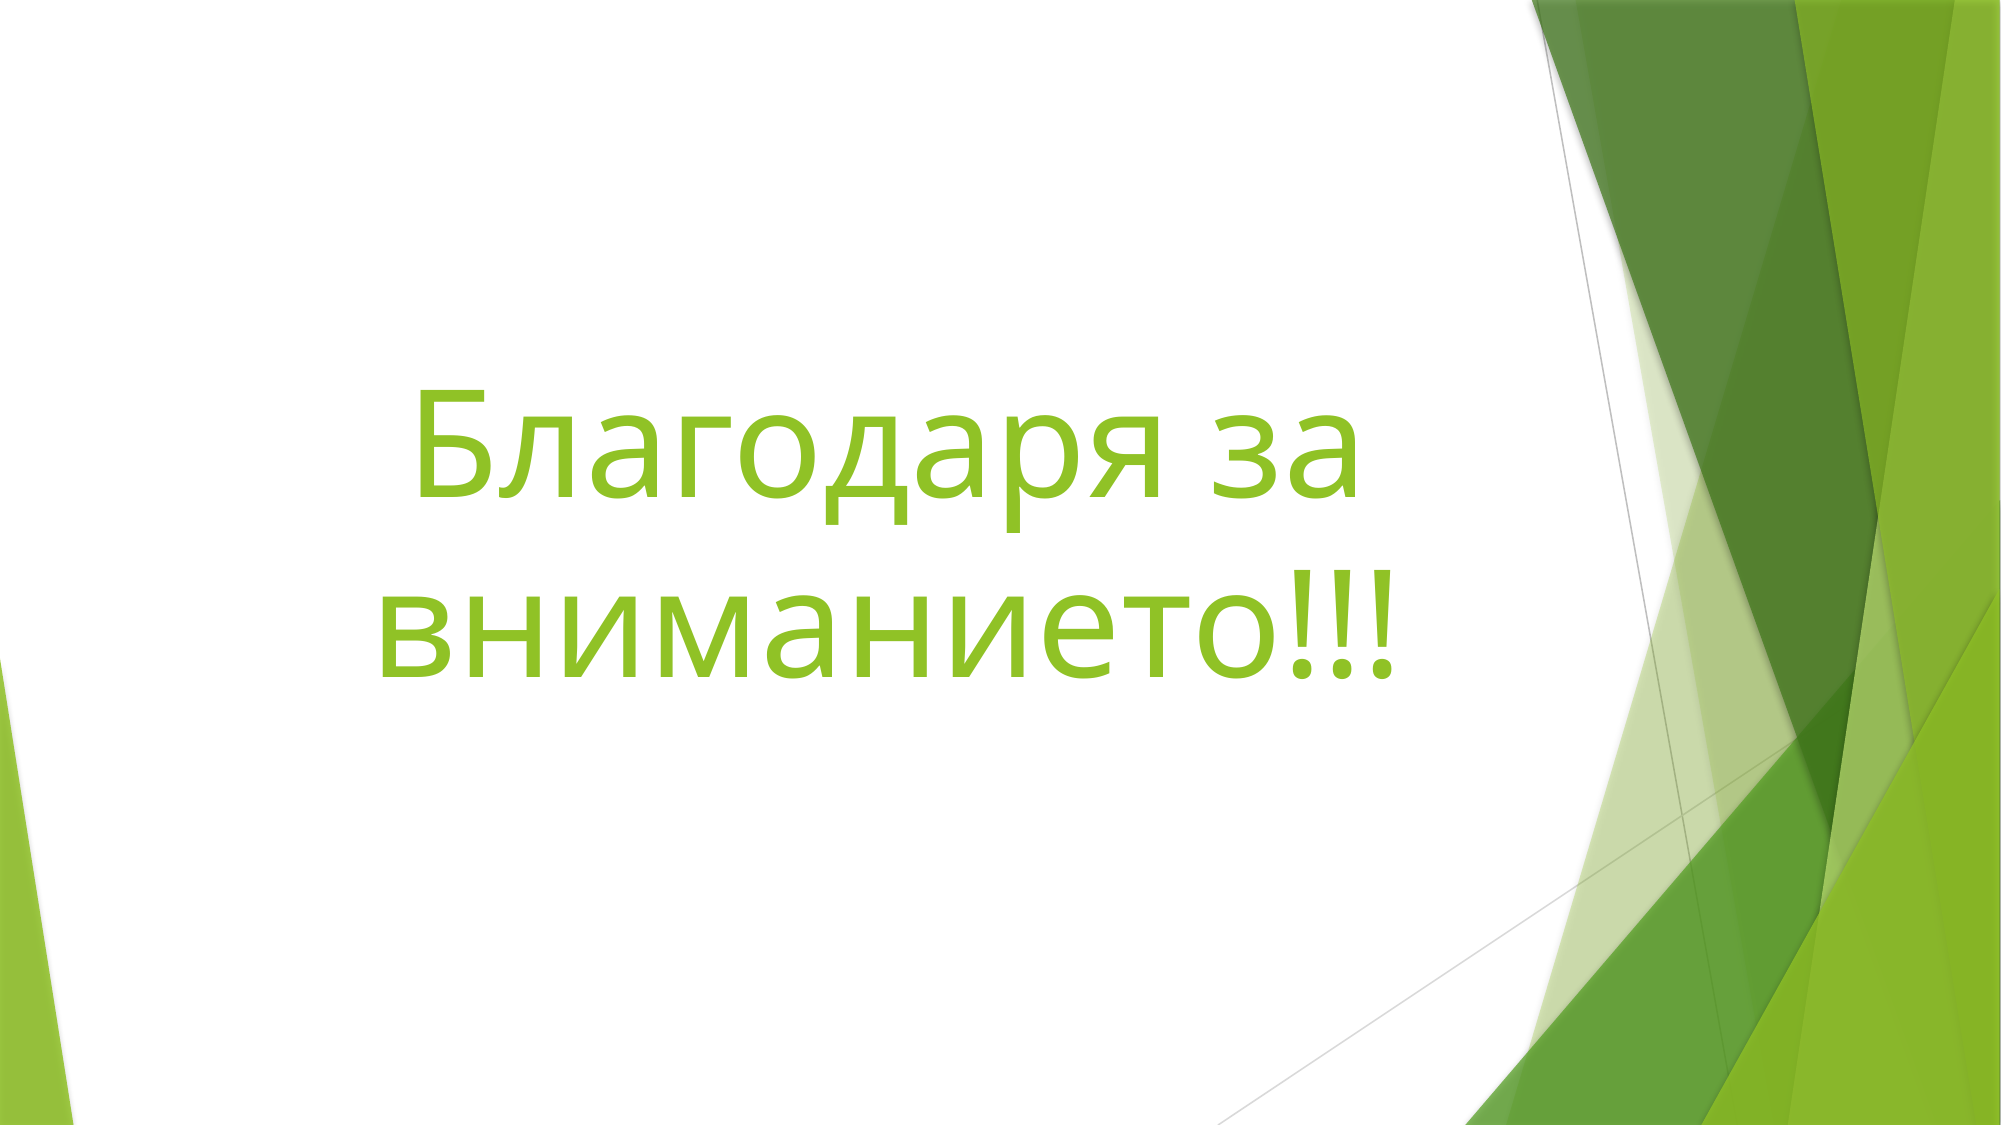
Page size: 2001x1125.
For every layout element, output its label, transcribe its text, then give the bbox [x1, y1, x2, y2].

title Благодаря за вниманието!!! [293, 339, 1481, 605]
